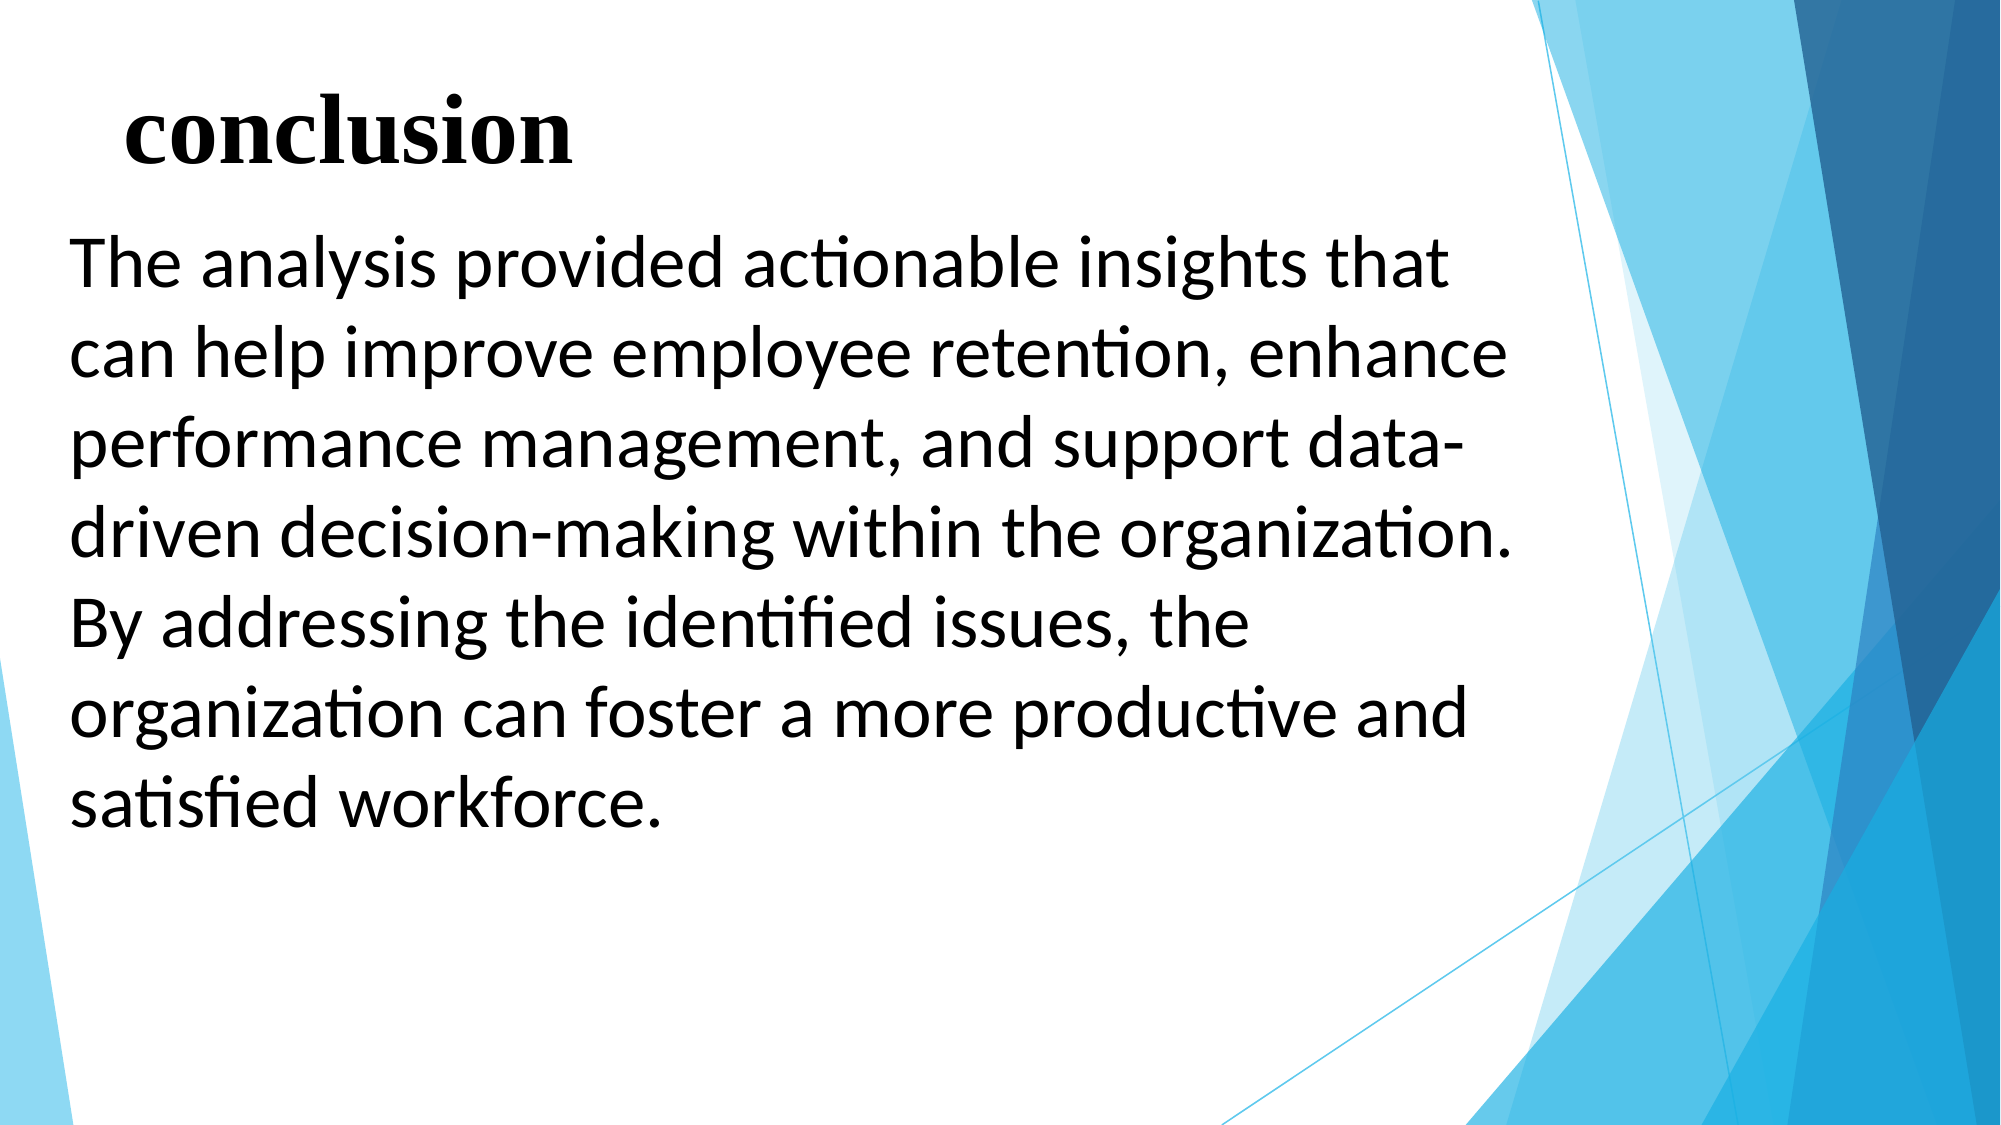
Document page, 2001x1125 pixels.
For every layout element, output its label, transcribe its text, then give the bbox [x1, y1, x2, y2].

title conclusion [123, 63, 1877, 182]
text_box The analysis provided actionable insights that can help improve employee retention, enhance performance management, and support data-driven decision-making within the organization. By addressing the identified issues, the organization can foster a more productive and satisfied workforce. [55, 204, 1537, 850]
